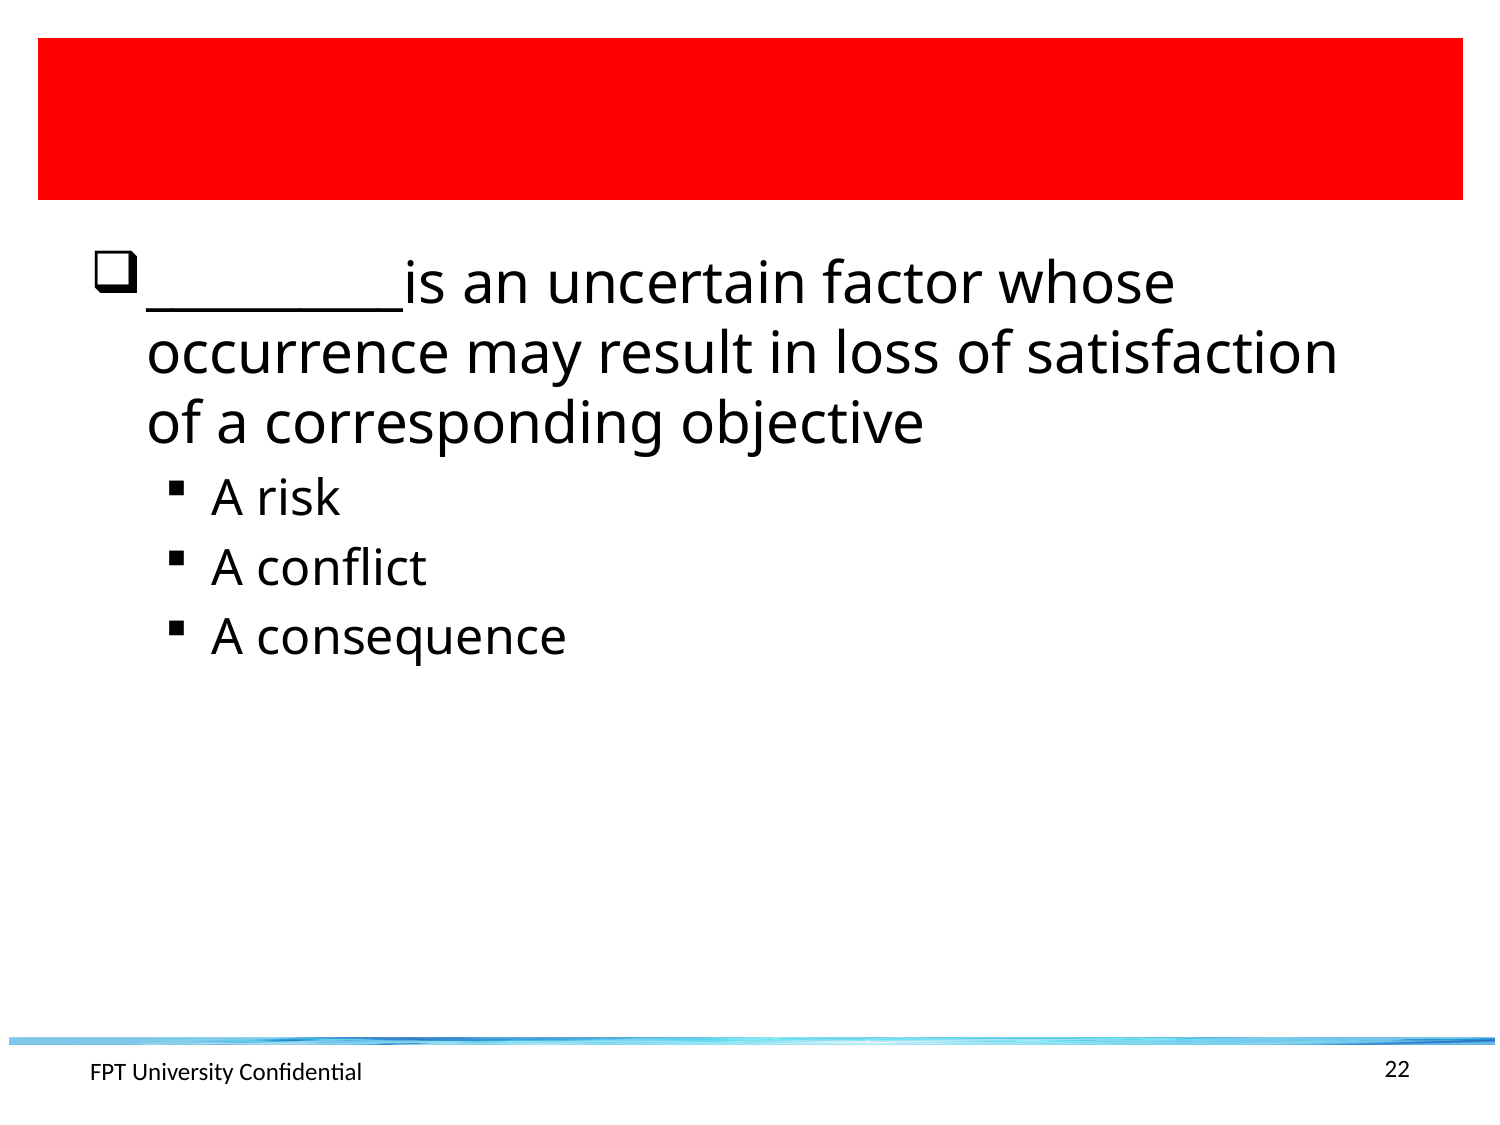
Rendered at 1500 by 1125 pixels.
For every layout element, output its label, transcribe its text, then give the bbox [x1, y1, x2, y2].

picture [0, 1037, 1500, 1045]
list __________is an uncertain factor whose occurrence may result in loss of satisfaction of a corresponding objective A risk A conflict A consequence [75, 237, 1425, 1005]
